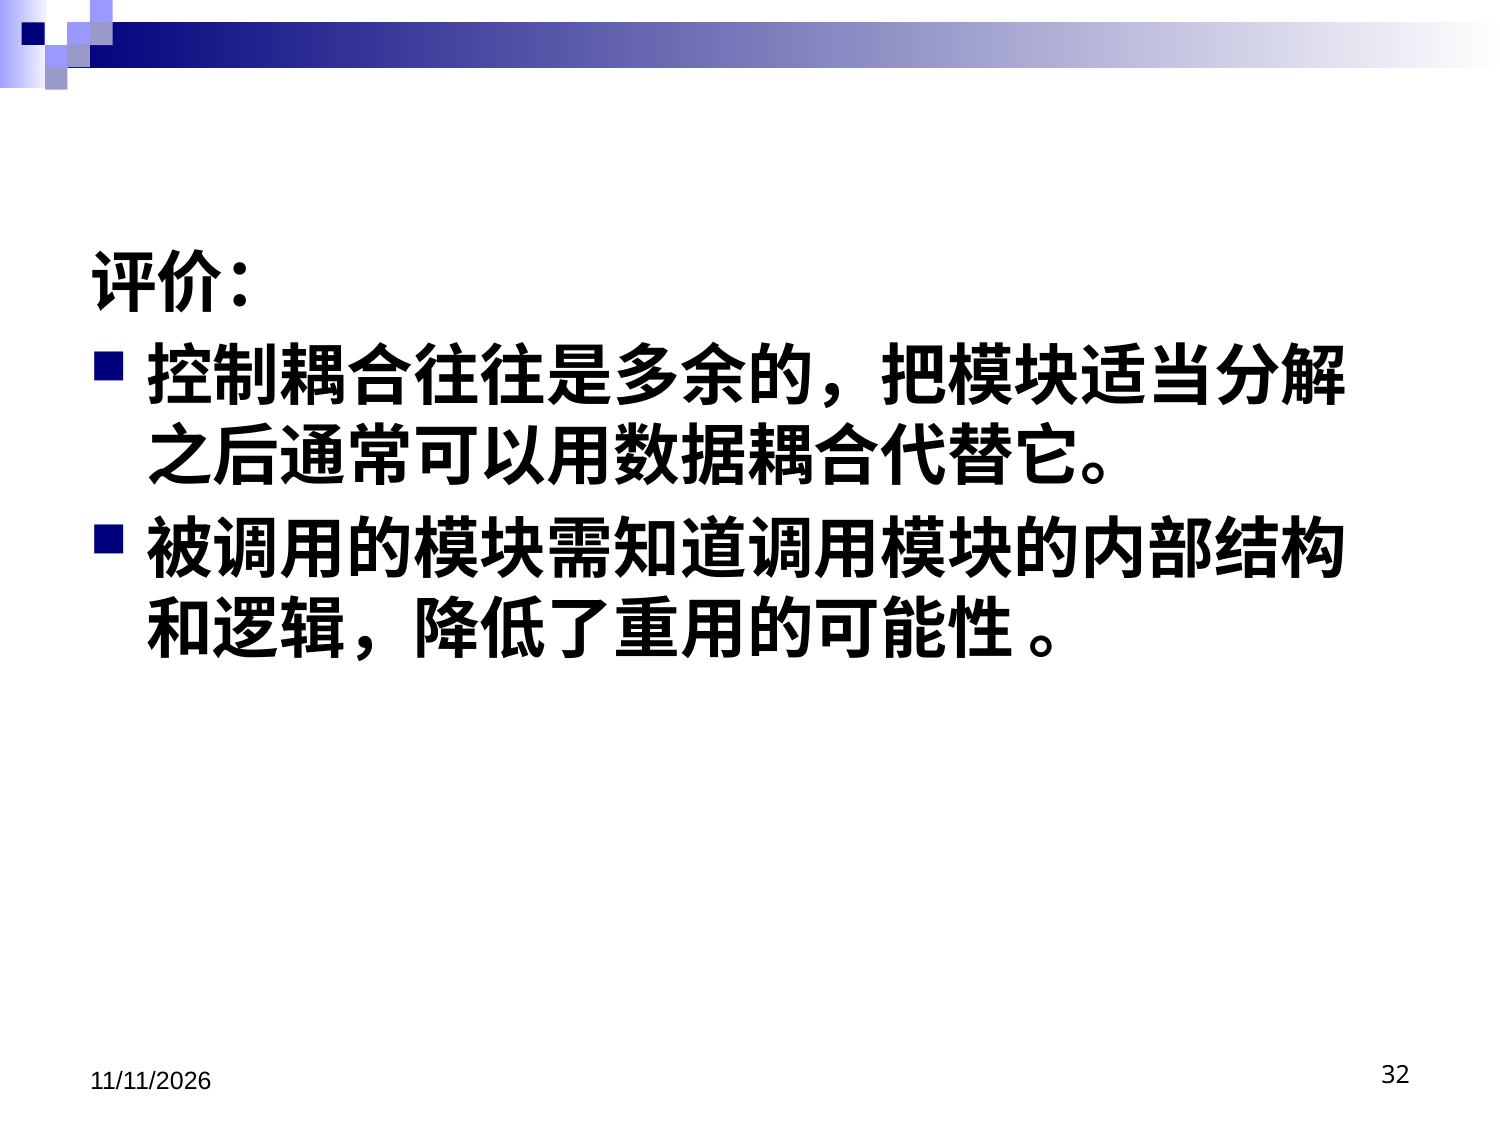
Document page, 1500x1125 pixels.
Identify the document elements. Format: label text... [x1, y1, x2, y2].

list 评价： 控制耦合往往是多余的，把模块适当分解之后通常可以用数据耦合代替它。 被调用的模块需知道调用模块的内部结构和逻辑，降低了重用的可能性 。 [74, 231, 1424, 1059]
slide_number 32 [1074, 1024, 1426, 1101]
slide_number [74, 1059, 426, 1103]
